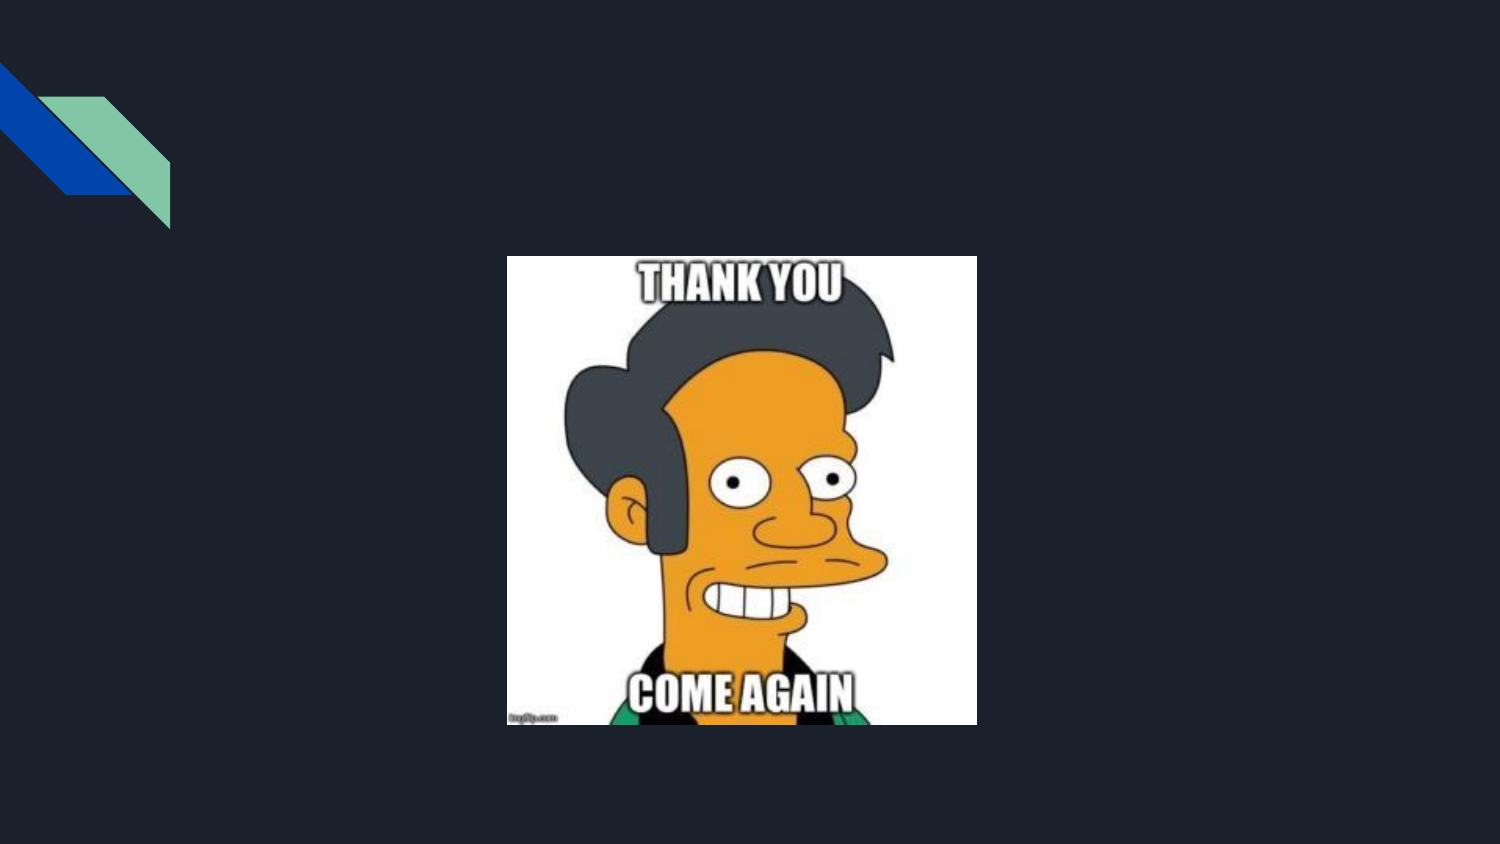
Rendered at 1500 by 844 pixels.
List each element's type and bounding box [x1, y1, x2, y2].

picture [507, 255, 977, 726]
